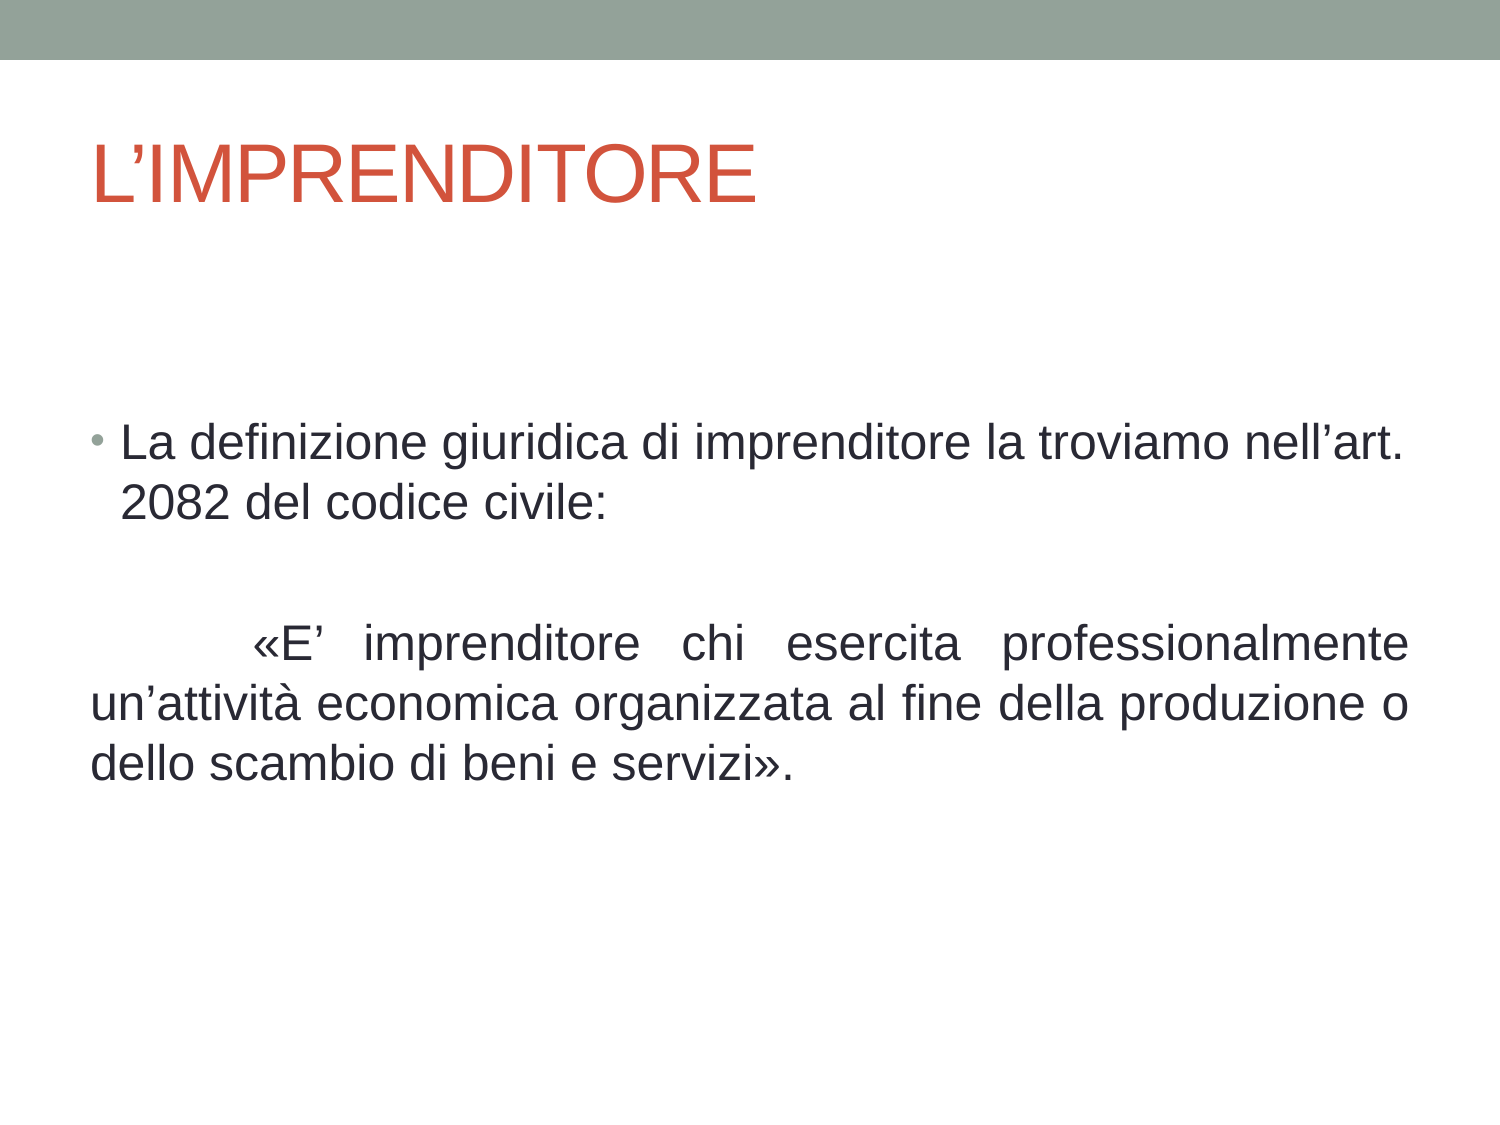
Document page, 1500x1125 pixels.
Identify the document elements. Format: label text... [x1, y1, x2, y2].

list La definizione giuridica di imprenditore la troviamo nell’art. 2082 del codice civile: «E’ imprenditore chi esercita professionalmente un’attività economica organizzata al fine della produzione o dello scambio di beni e servizi». [75, 262, 1425, 1063]
title L’IMPRENDITORE [75, 87, 1425, 250]
